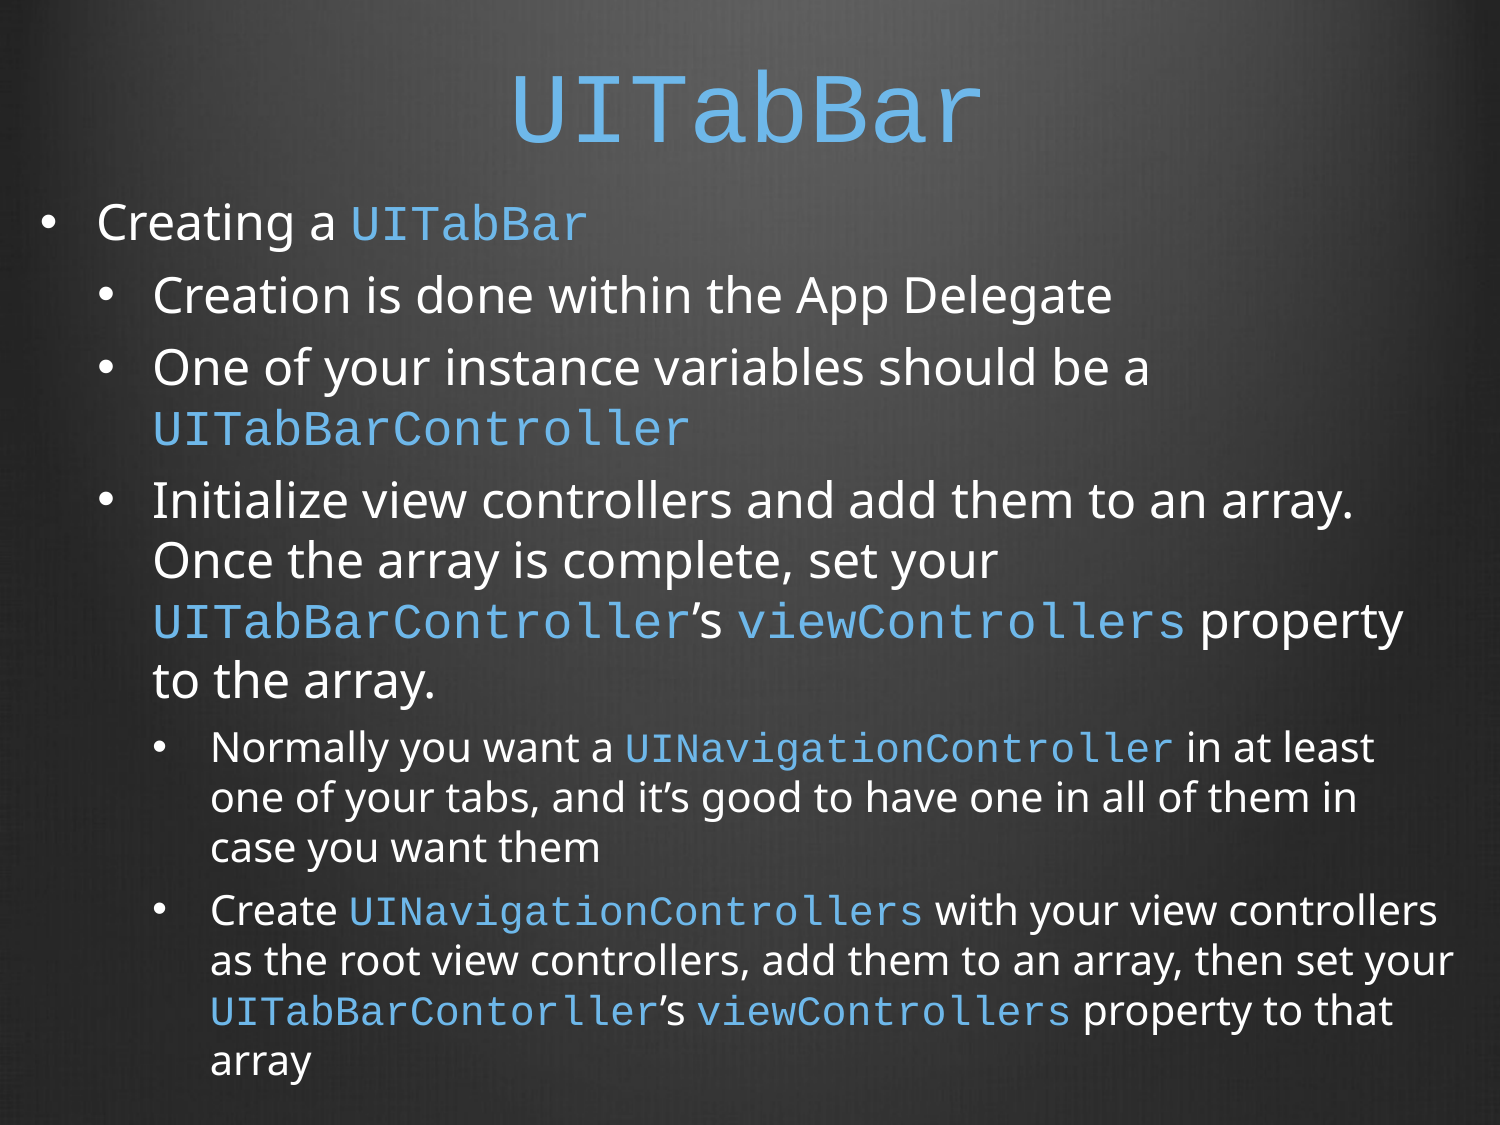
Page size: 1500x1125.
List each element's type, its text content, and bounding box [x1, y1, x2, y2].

title UITabBar [112, 21, 1388, 183]
list Creating a UITabBar Creation is done within the App Delegate One of your instance variables should be a UITabBarController Initialize view controllers and add them to an array. Once the array is complete, set your UITabBarController’s viewControllers property to the array. Normally you want a UINavigationController in at least one of your tabs, and it’s good to have one in all of them in case you want them Create UINavigationControllers with your view controllers as the root view controllers, add them to an array, then set your UITabBarContorller’s viewControllers property to that array [24, 183, 1471, 1038]
